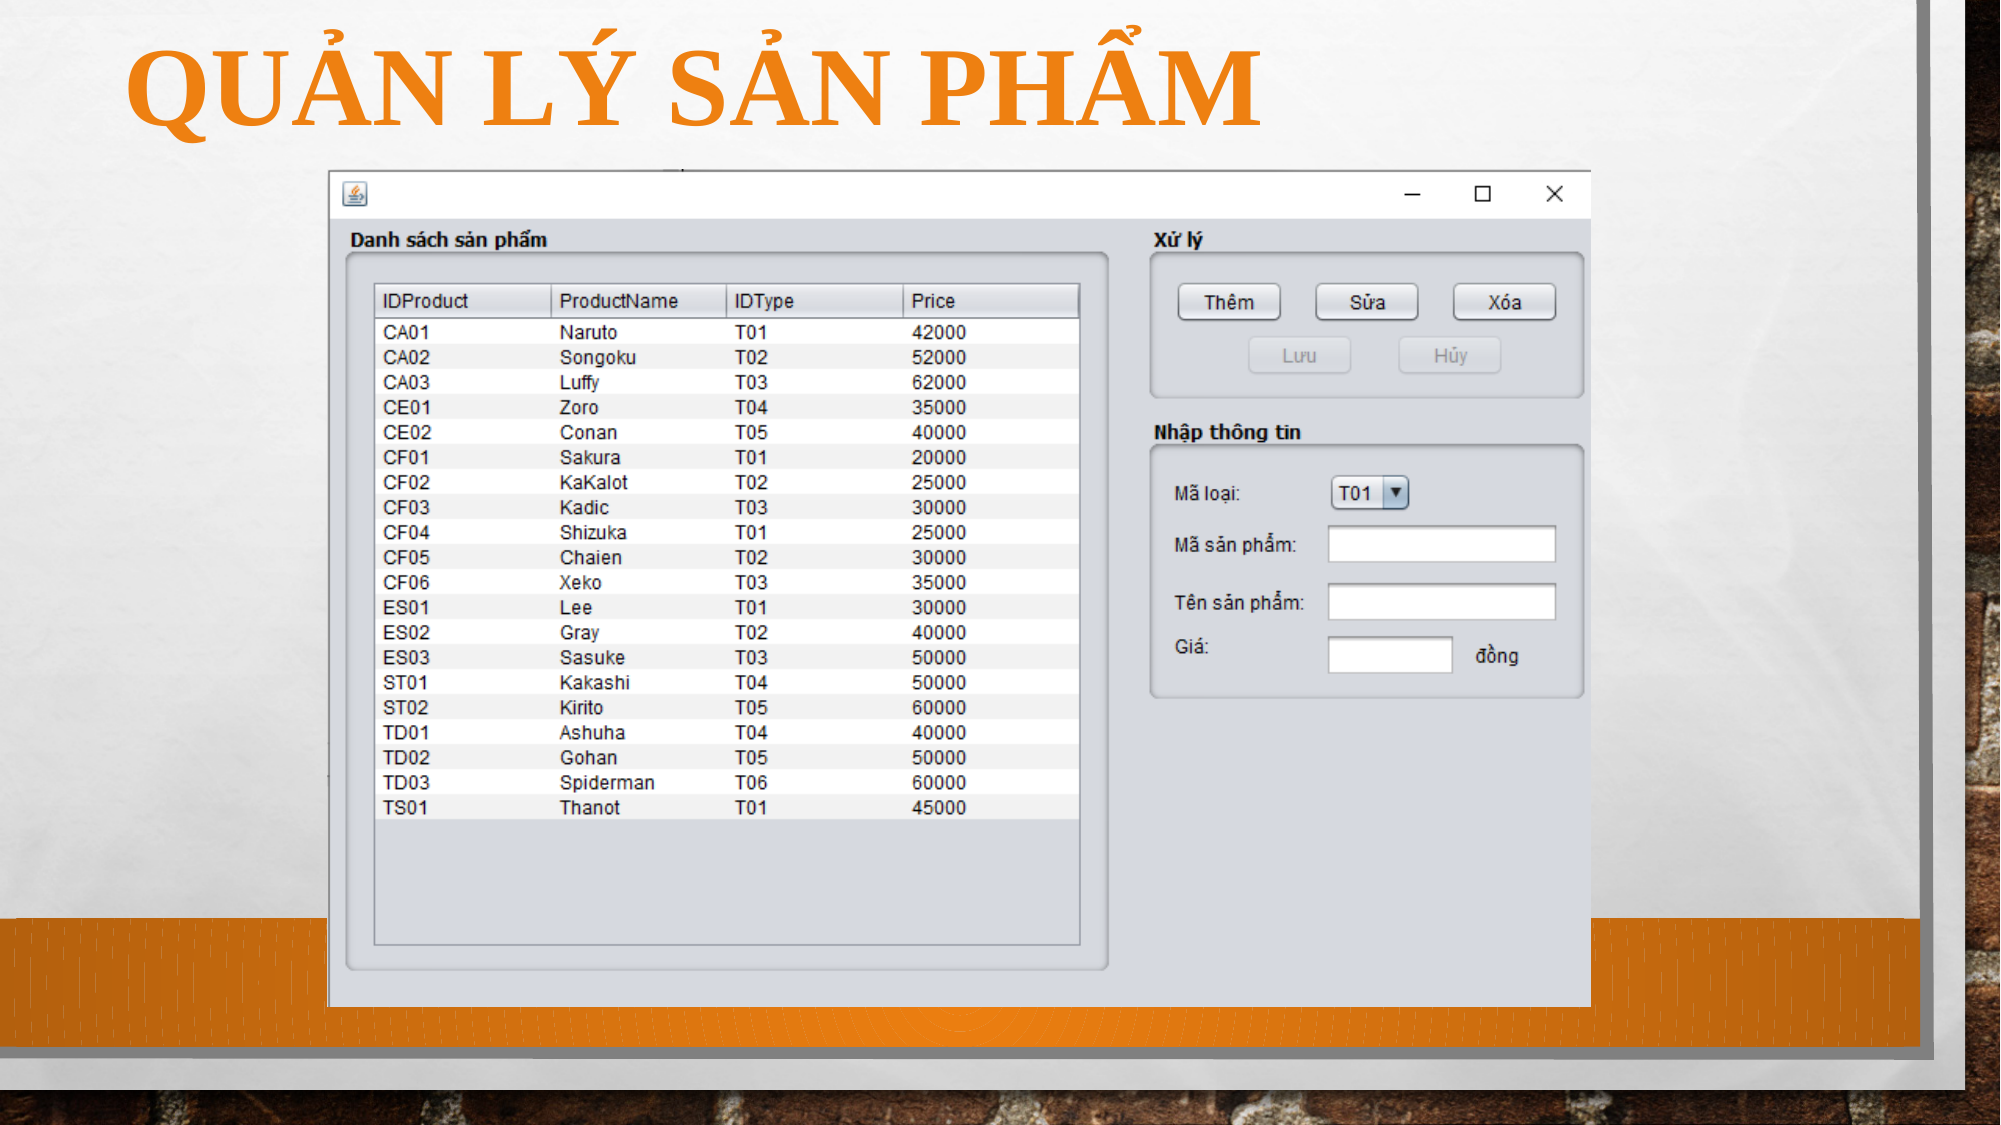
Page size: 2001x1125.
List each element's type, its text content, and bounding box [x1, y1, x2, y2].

text_box QUẢN LÝ SẢN PHẨM [108, 20, 1814, 210]
picture [0, 0, 2000, 1125]
picture [327, 168, 1591, 1007]
